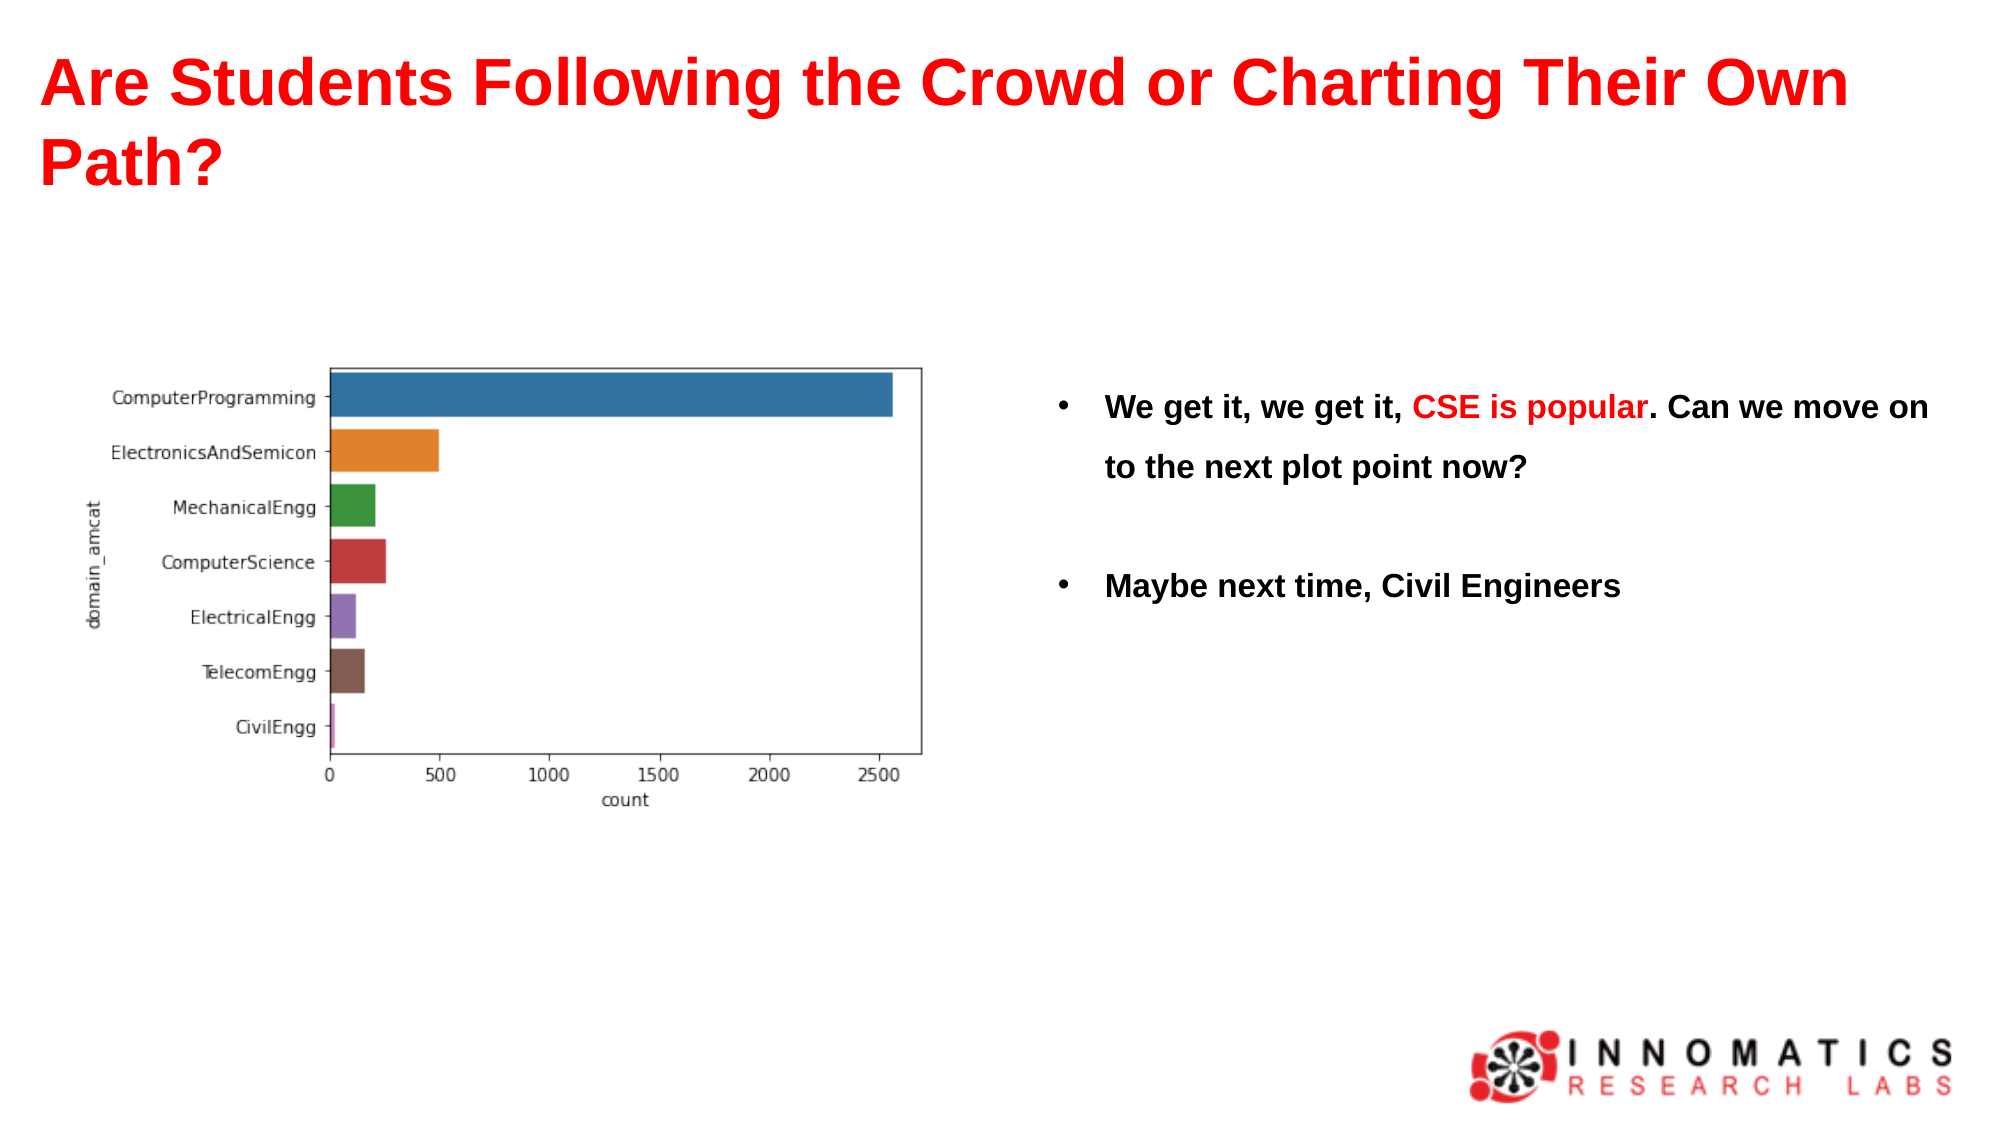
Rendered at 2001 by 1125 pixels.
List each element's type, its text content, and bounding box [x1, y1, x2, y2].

picture [1445, 1014, 1975, 1125]
text_box We get it, we get it, CSE is popular. Can we move on to the next plot point now? Maybe next time, Civil Engineers [1042, 357, 1975, 922]
text_box Are Students Following the Crowd or Charting Their Own Path? [25, 31, 1975, 206]
picture [72, 357, 933, 821]
